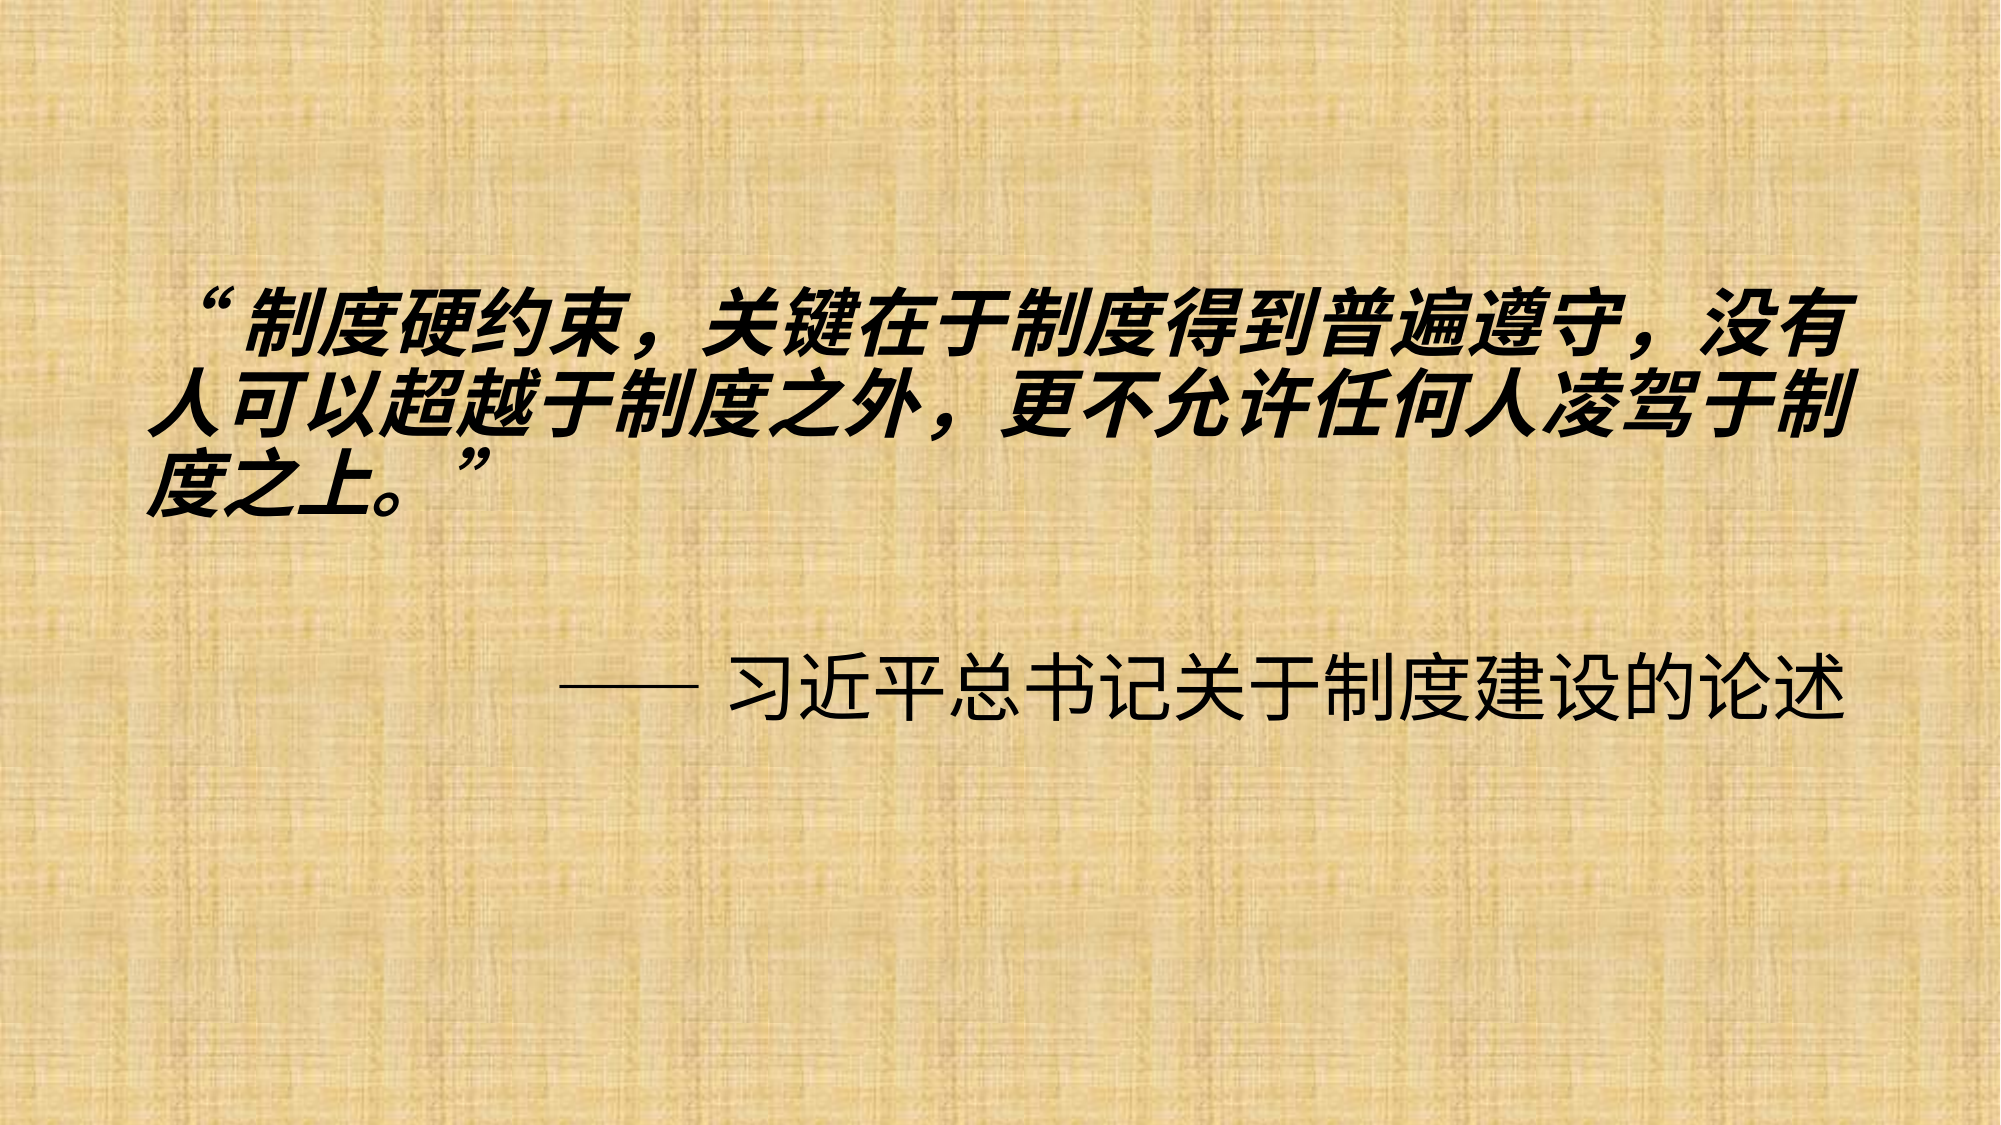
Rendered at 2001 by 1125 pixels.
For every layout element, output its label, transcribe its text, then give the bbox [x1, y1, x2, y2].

picture [0, 0, 2001, 1125]
list “制度硬约束，关键在于制度得到普遍遵守，没有人可以超越于制度之外，更不允许任何人凌驾于制度之上。” ——习近平总书记关于制度建设的论述 [130, 277, 1863, 746]
